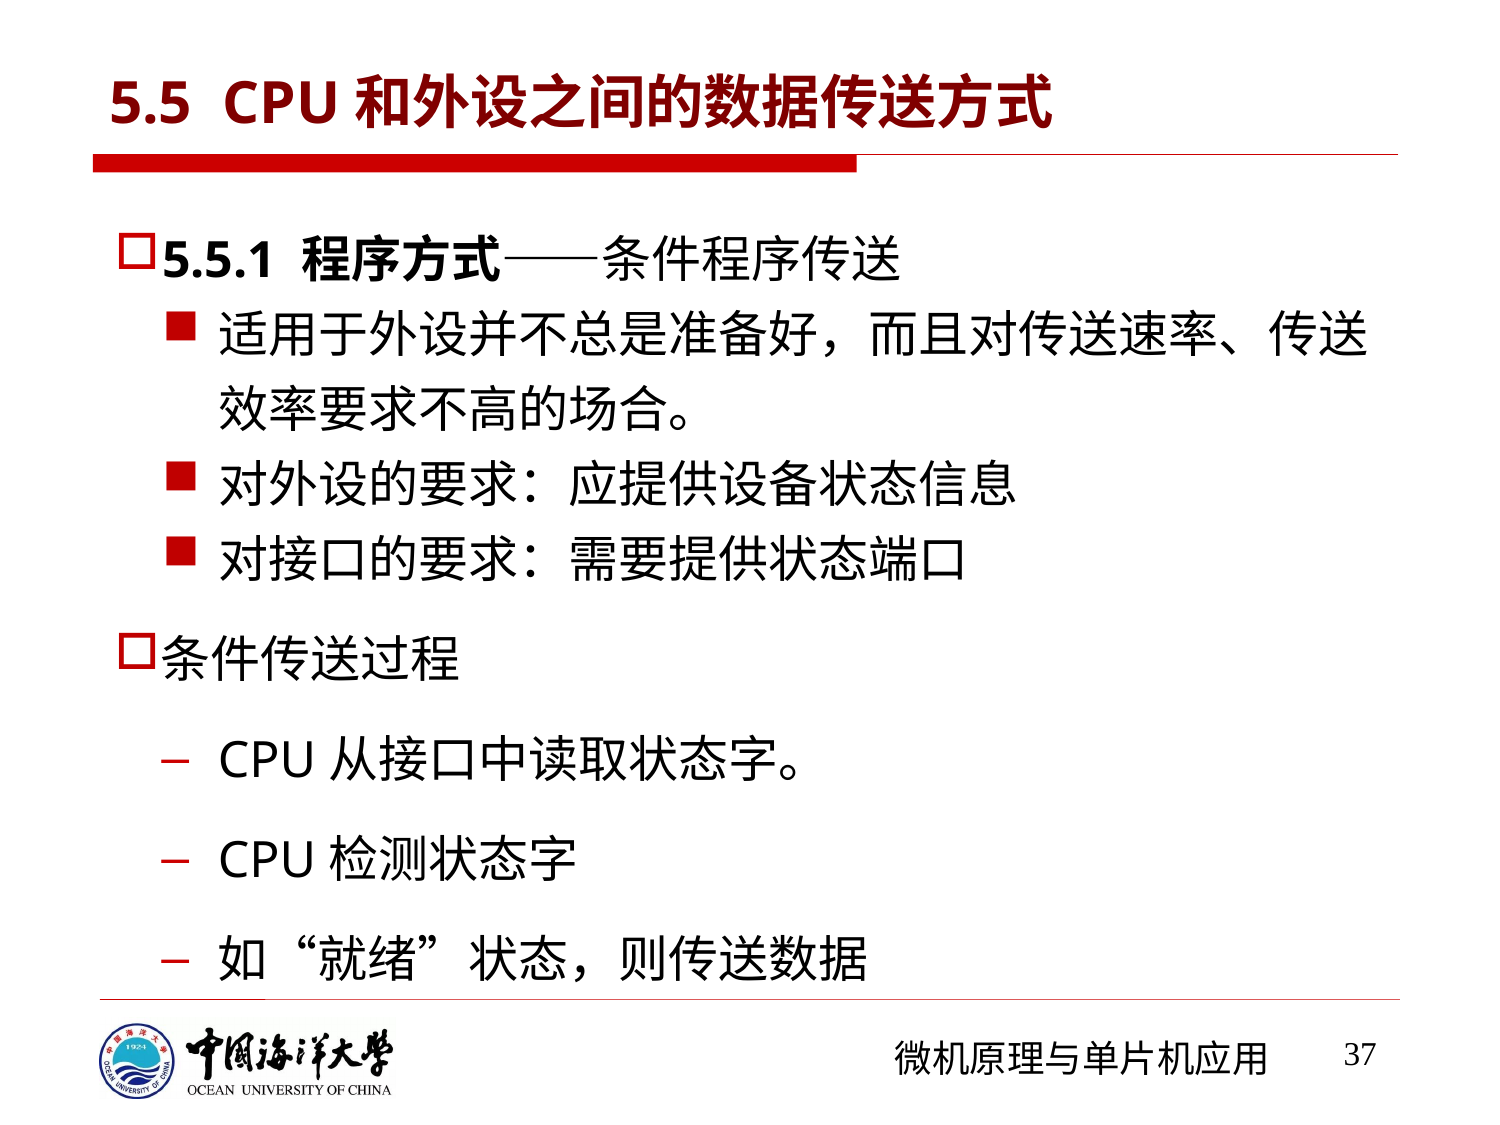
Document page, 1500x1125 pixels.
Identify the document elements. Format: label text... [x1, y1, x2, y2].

list 5.5.1 程序方式——条件程序传送 适用于外设并不总是准备好，而且对传送速率、传送效率要求不高的场合。 对外设的要求：应提供设备状态信息 对接口的要求：需要提供状态端口 条件传送过程 CPU从接口中读取状态字。 CPU检测状态字 如“就绪”状态，则传送数据 [99, 208, 1406, 982]
picture [99, 1017, 396, 1099]
title 5.5 CPU和外设之间的数据传送方式 [94, 30, 1407, 143]
slide_number 37 [1328, 1024, 1448, 1103]
